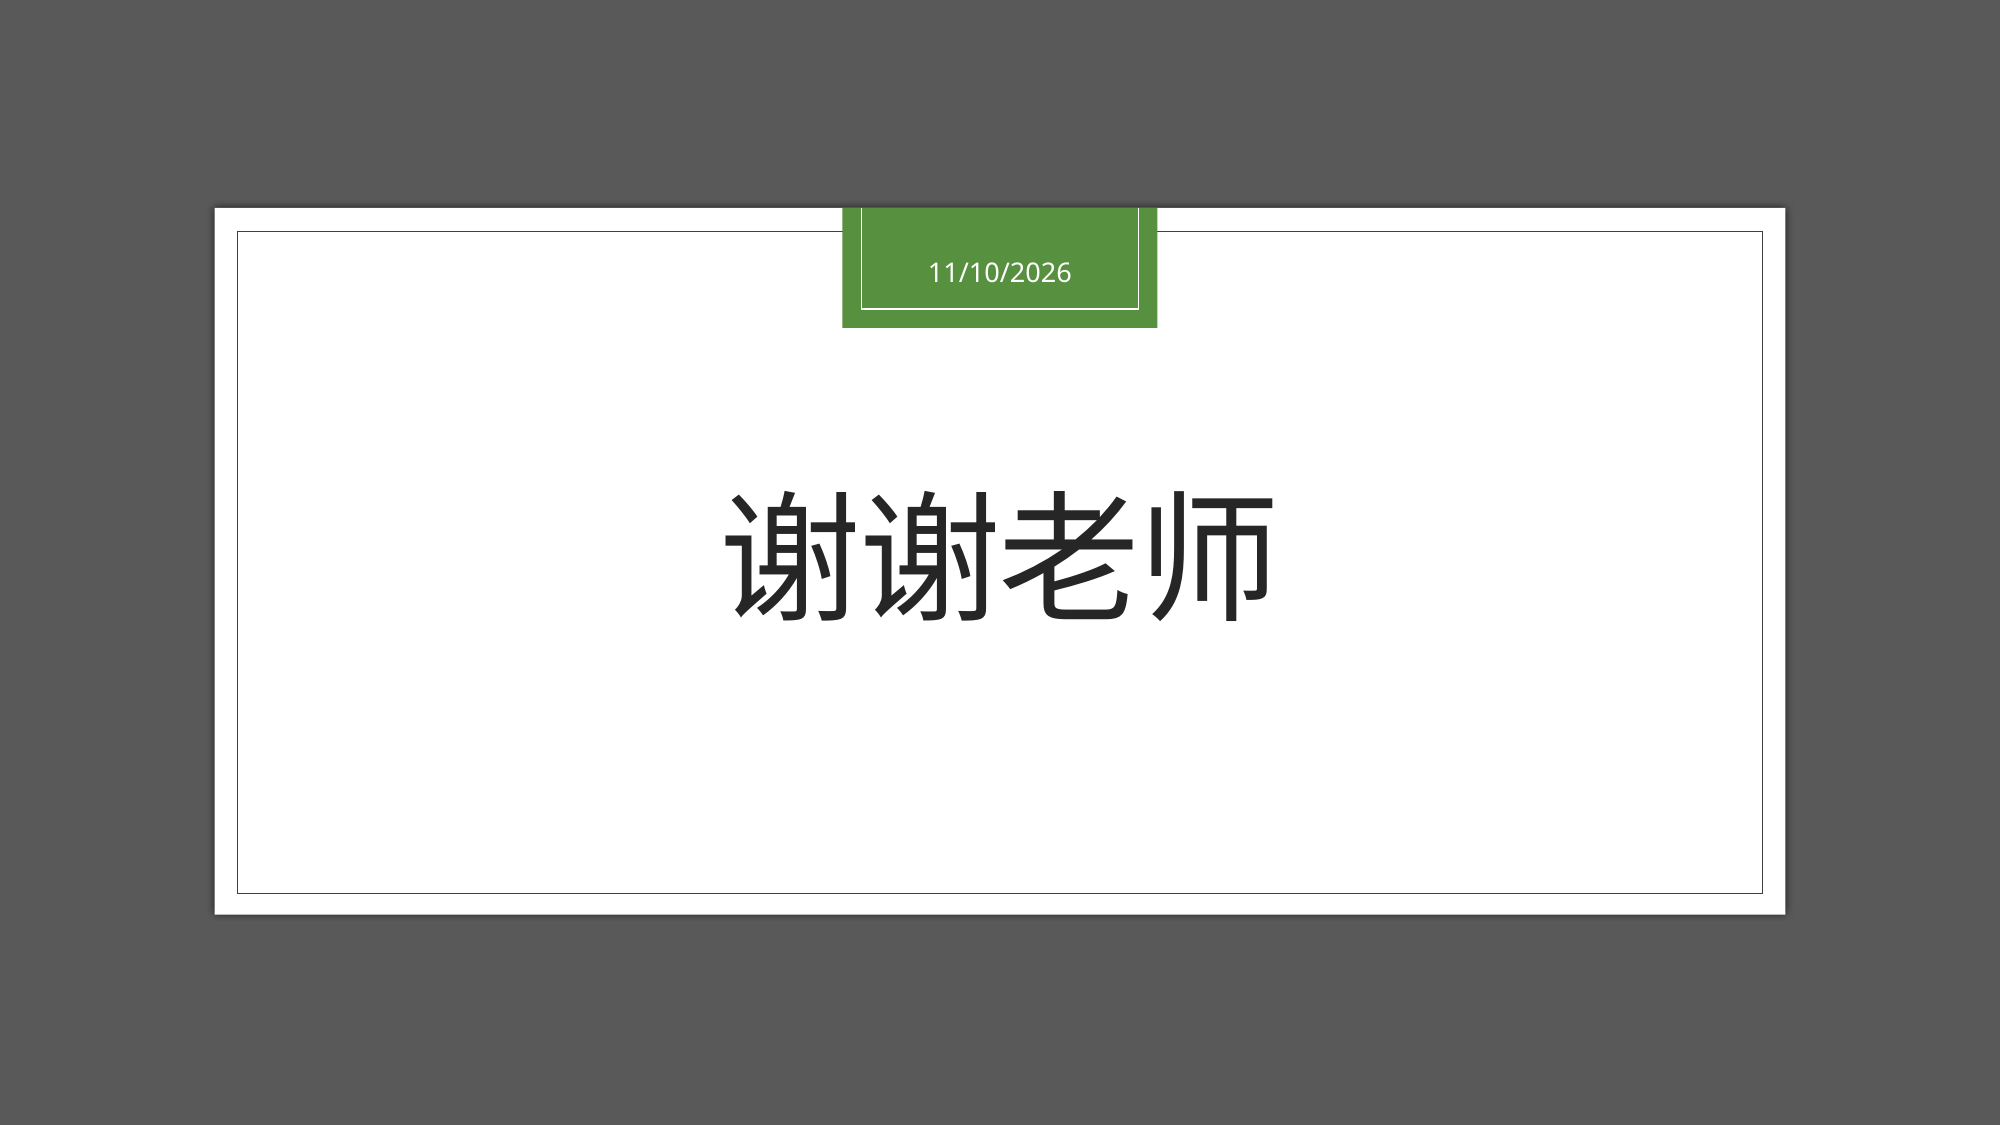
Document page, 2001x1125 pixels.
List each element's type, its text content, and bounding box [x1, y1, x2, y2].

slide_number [872, 220, 1128, 300]
title 谢谢老师 [267, 368, 1733, 769]
